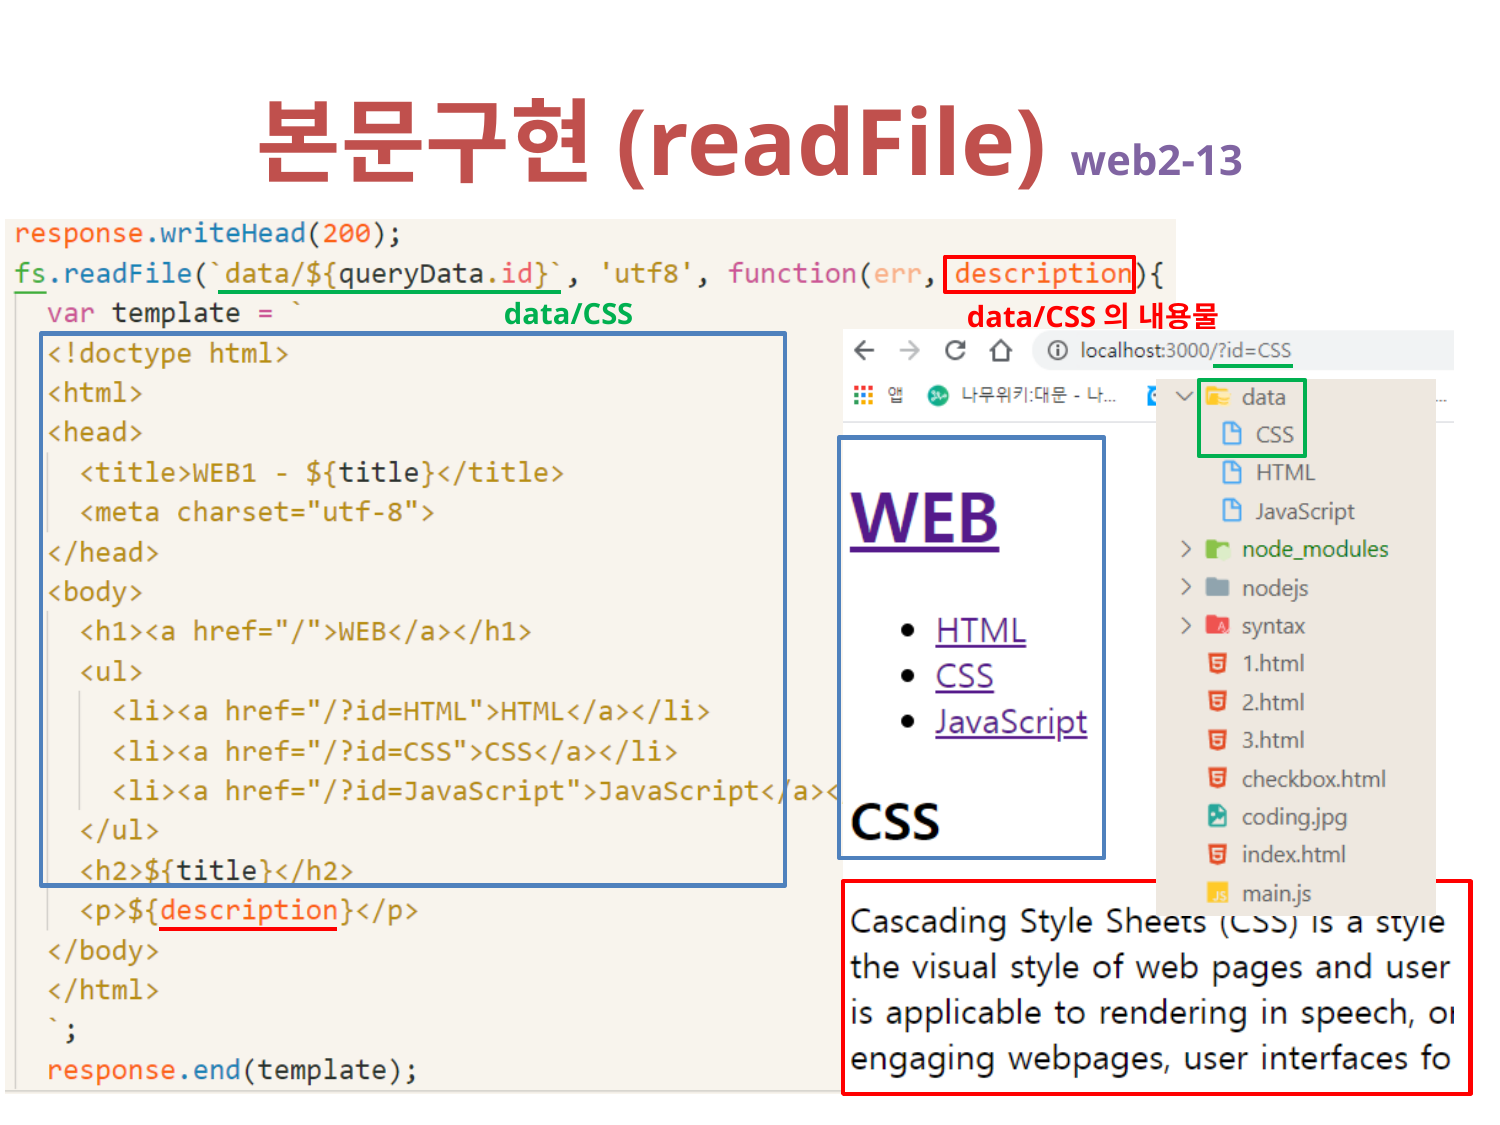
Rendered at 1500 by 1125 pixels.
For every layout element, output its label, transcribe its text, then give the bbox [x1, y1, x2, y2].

title 본문구현(readFile) web2-13 [75, 45, 1425, 233]
picture [5, 219, 1455, 1099]
text_box data/CSS의 내용물 [1180, 290, 1235, 327]
text_box [1459, 879, 1473, 1096]
